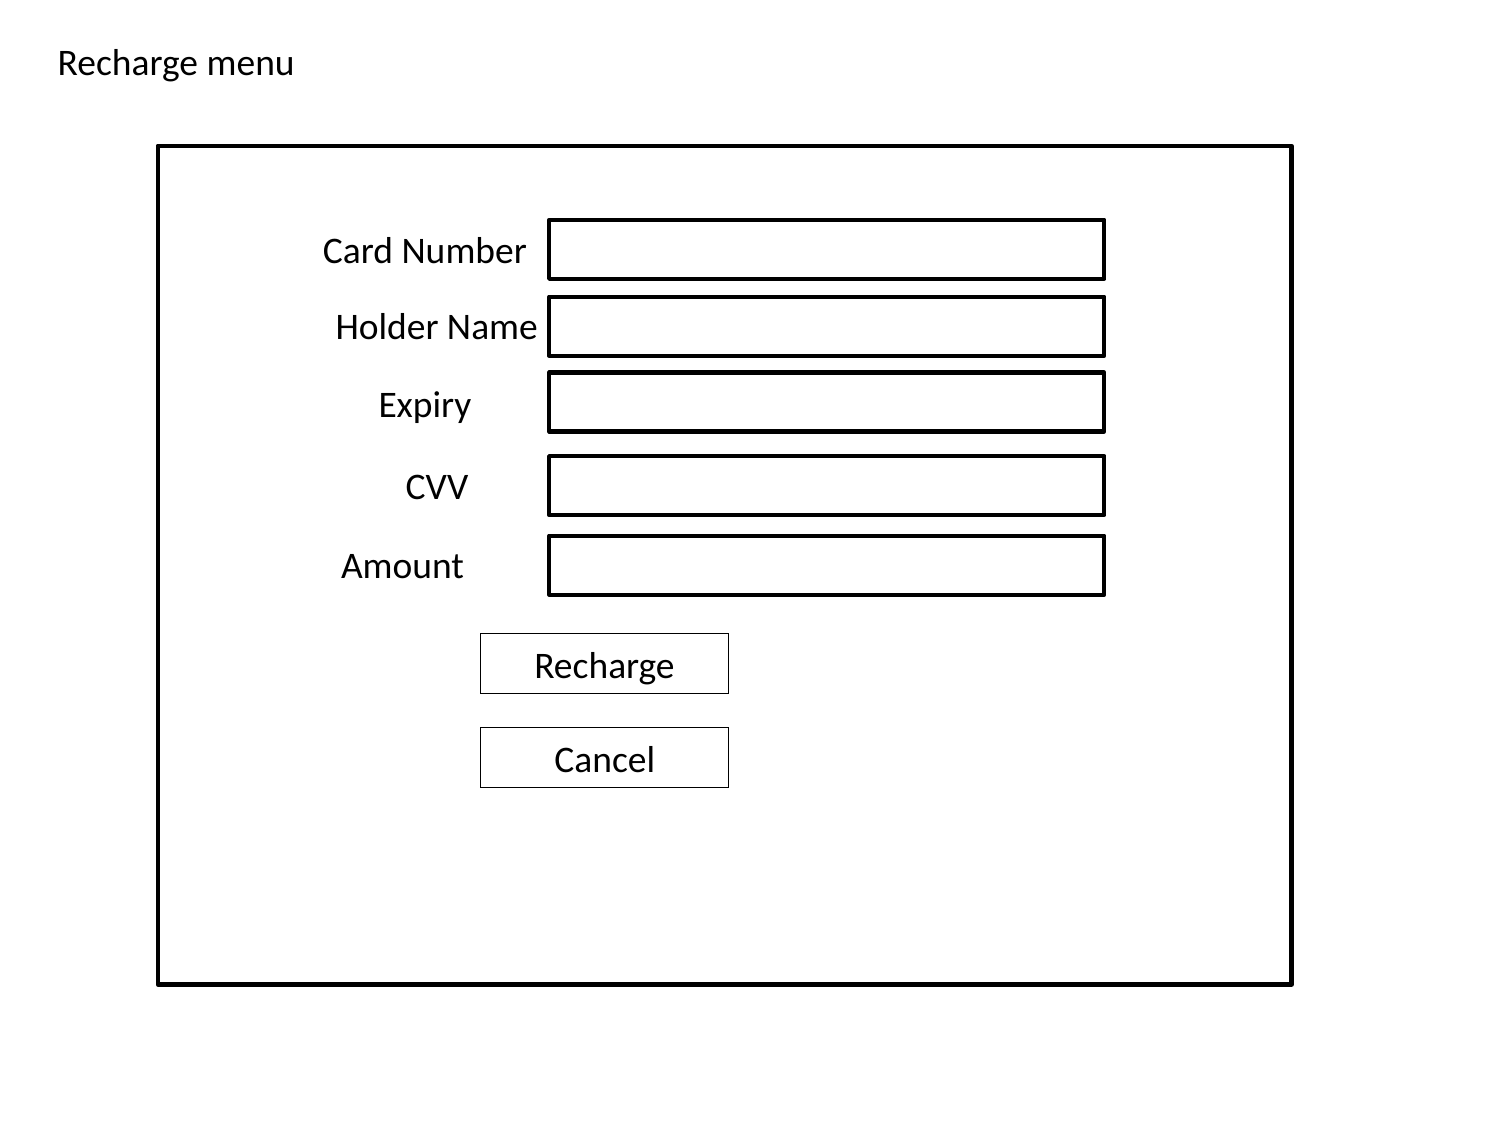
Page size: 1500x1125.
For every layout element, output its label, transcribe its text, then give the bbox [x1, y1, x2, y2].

text_box Recharge [480, 633, 729, 694]
text_box Recharge menu [42, 30, 310, 91]
text_box [547, 454, 1106, 517]
text_box [547, 370, 1106, 434]
text_box [547, 534, 1106, 597]
text_box CVV [312, 454, 561, 515]
text_box [156, 144, 1294, 987]
text_box Card Number [301, 218, 550, 279]
text_box Holder Name [312, 295, 561, 355]
text_box [547, 295, 1106, 358]
text_box Amount [251, 534, 554, 594]
text_box [547, 218, 1106, 281]
text_box Cancel [480, 727, 729, 788]
text_box Expiry [301, 372, 550, 433]
